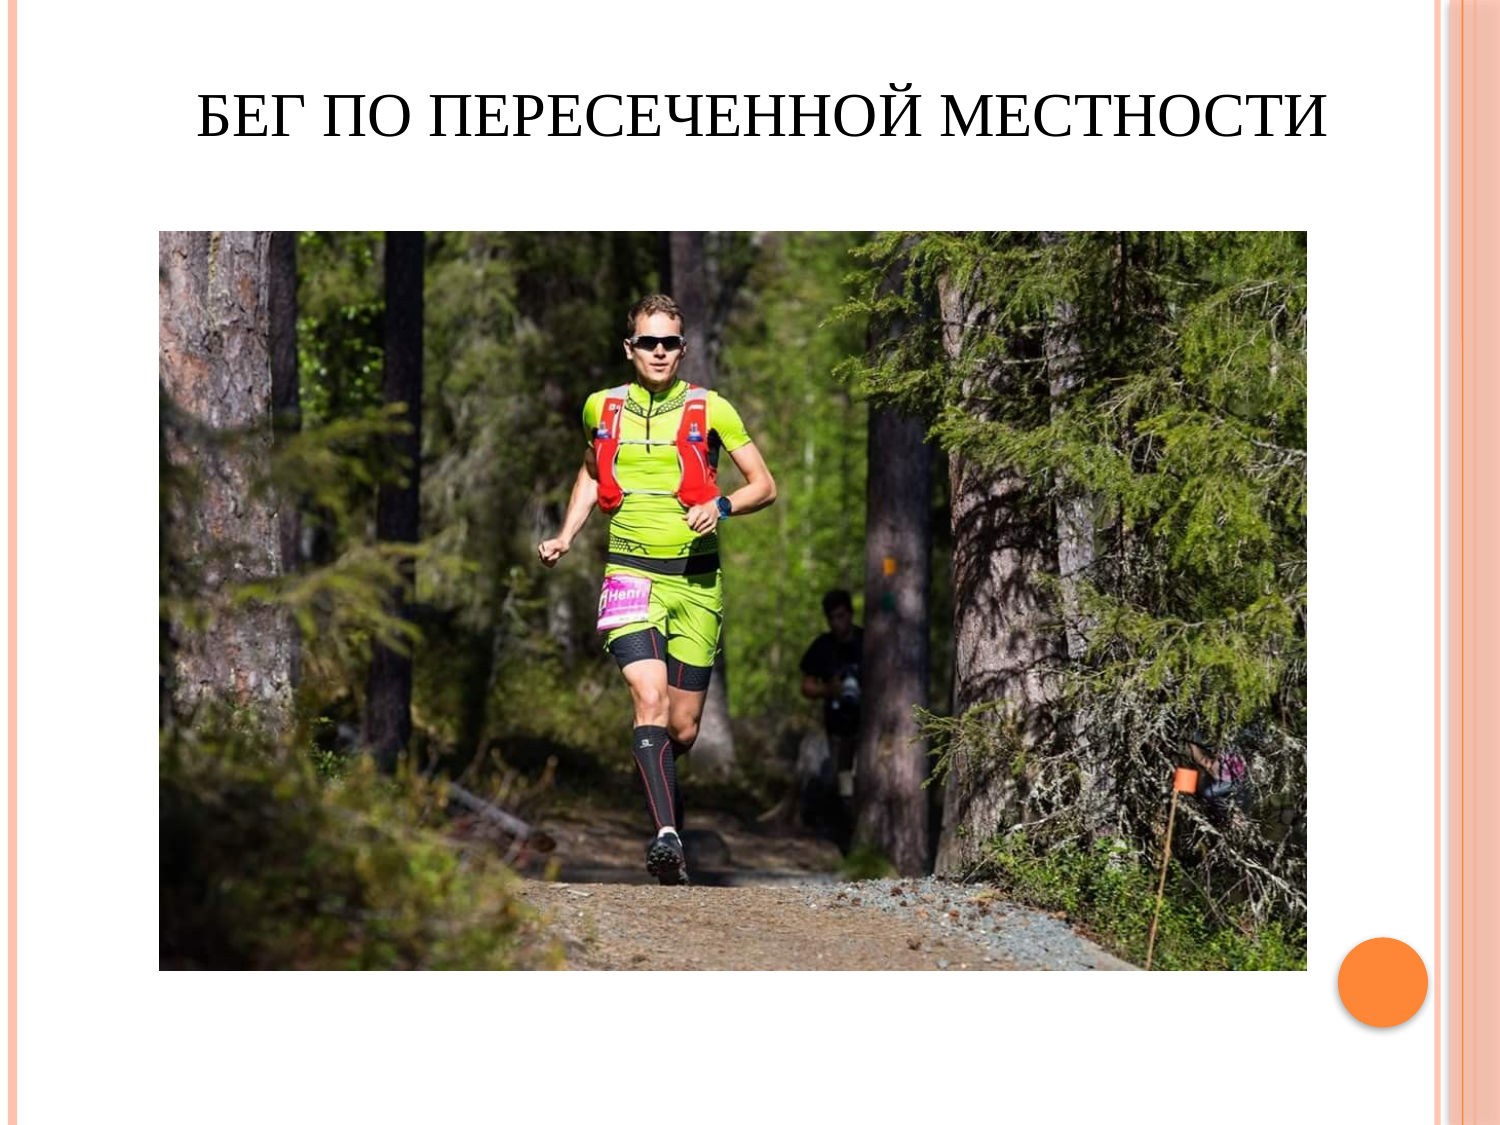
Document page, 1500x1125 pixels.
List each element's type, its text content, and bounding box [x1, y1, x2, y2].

title Бег по пересеченной местности [88, 66, 1439, 169]
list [158, 231, 1308, 972]
